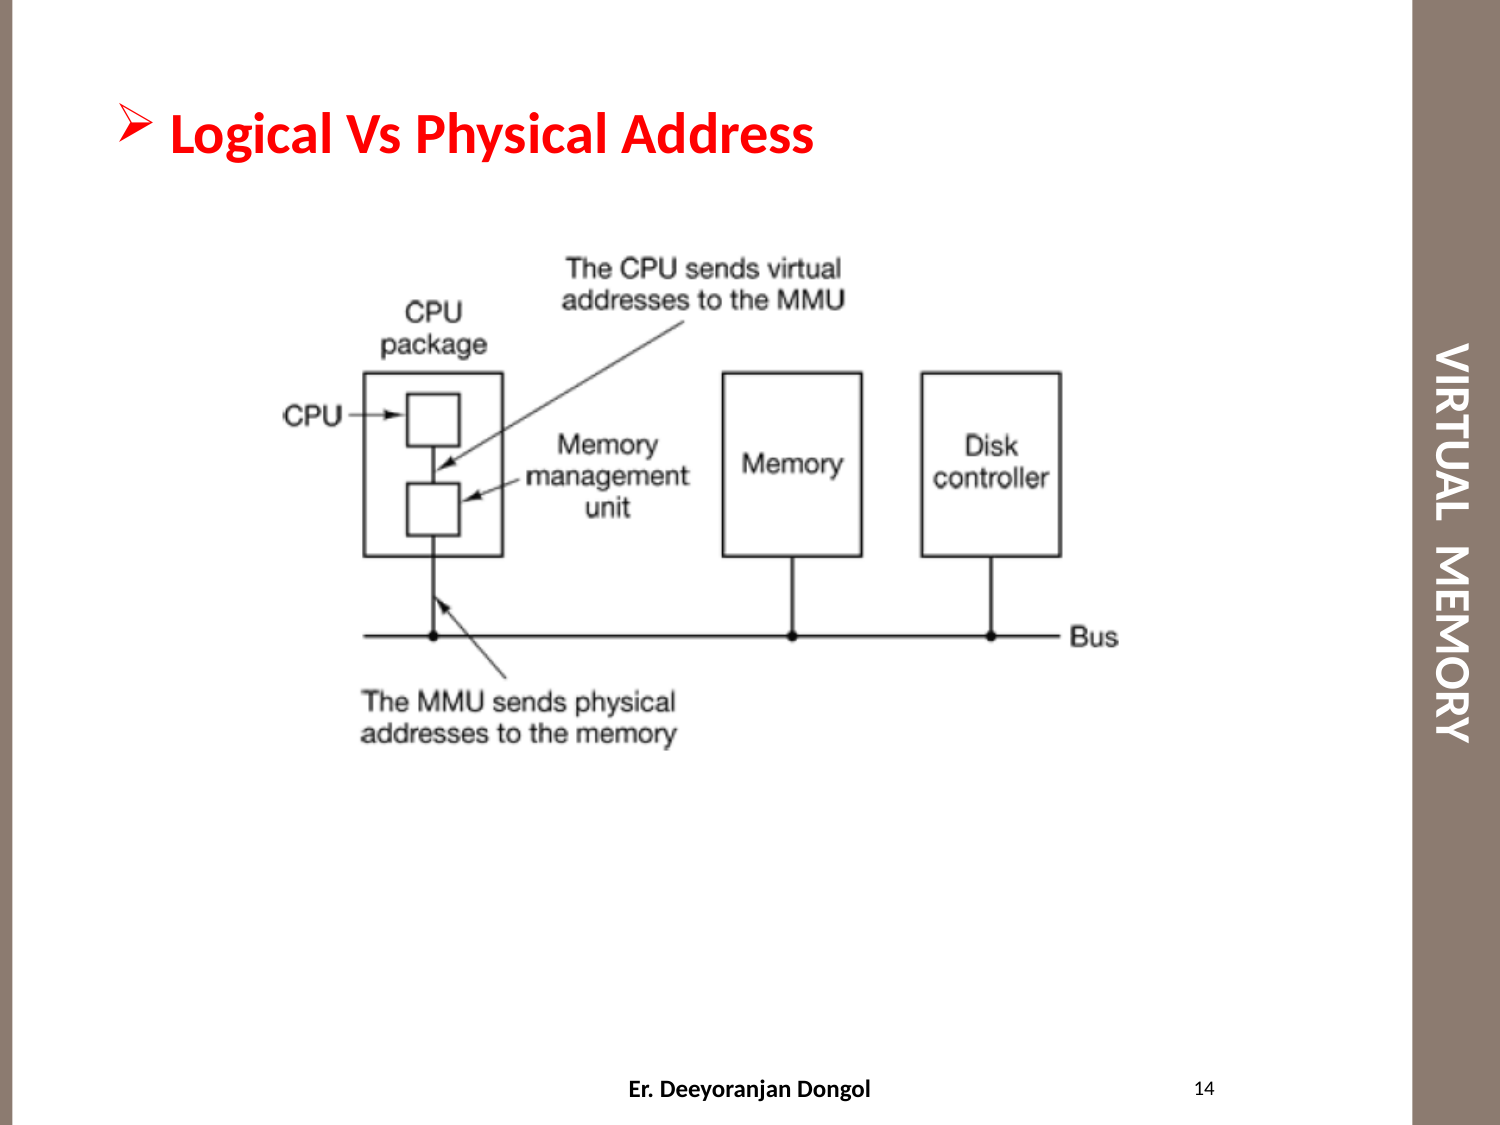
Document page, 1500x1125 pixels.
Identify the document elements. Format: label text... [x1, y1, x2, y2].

footer Er. Deeyoranjan Dongol [443, 1062, 1057, 1113]
title VIRTUAL MEMORY [1412, 62, 1500, 1025]
picture [124, 187, 1169, 754]
text_box Logical Vs Physical Address [99, 87, 1375, 173]
slide_number 14 [1067, 1061, 1230, 1112]
